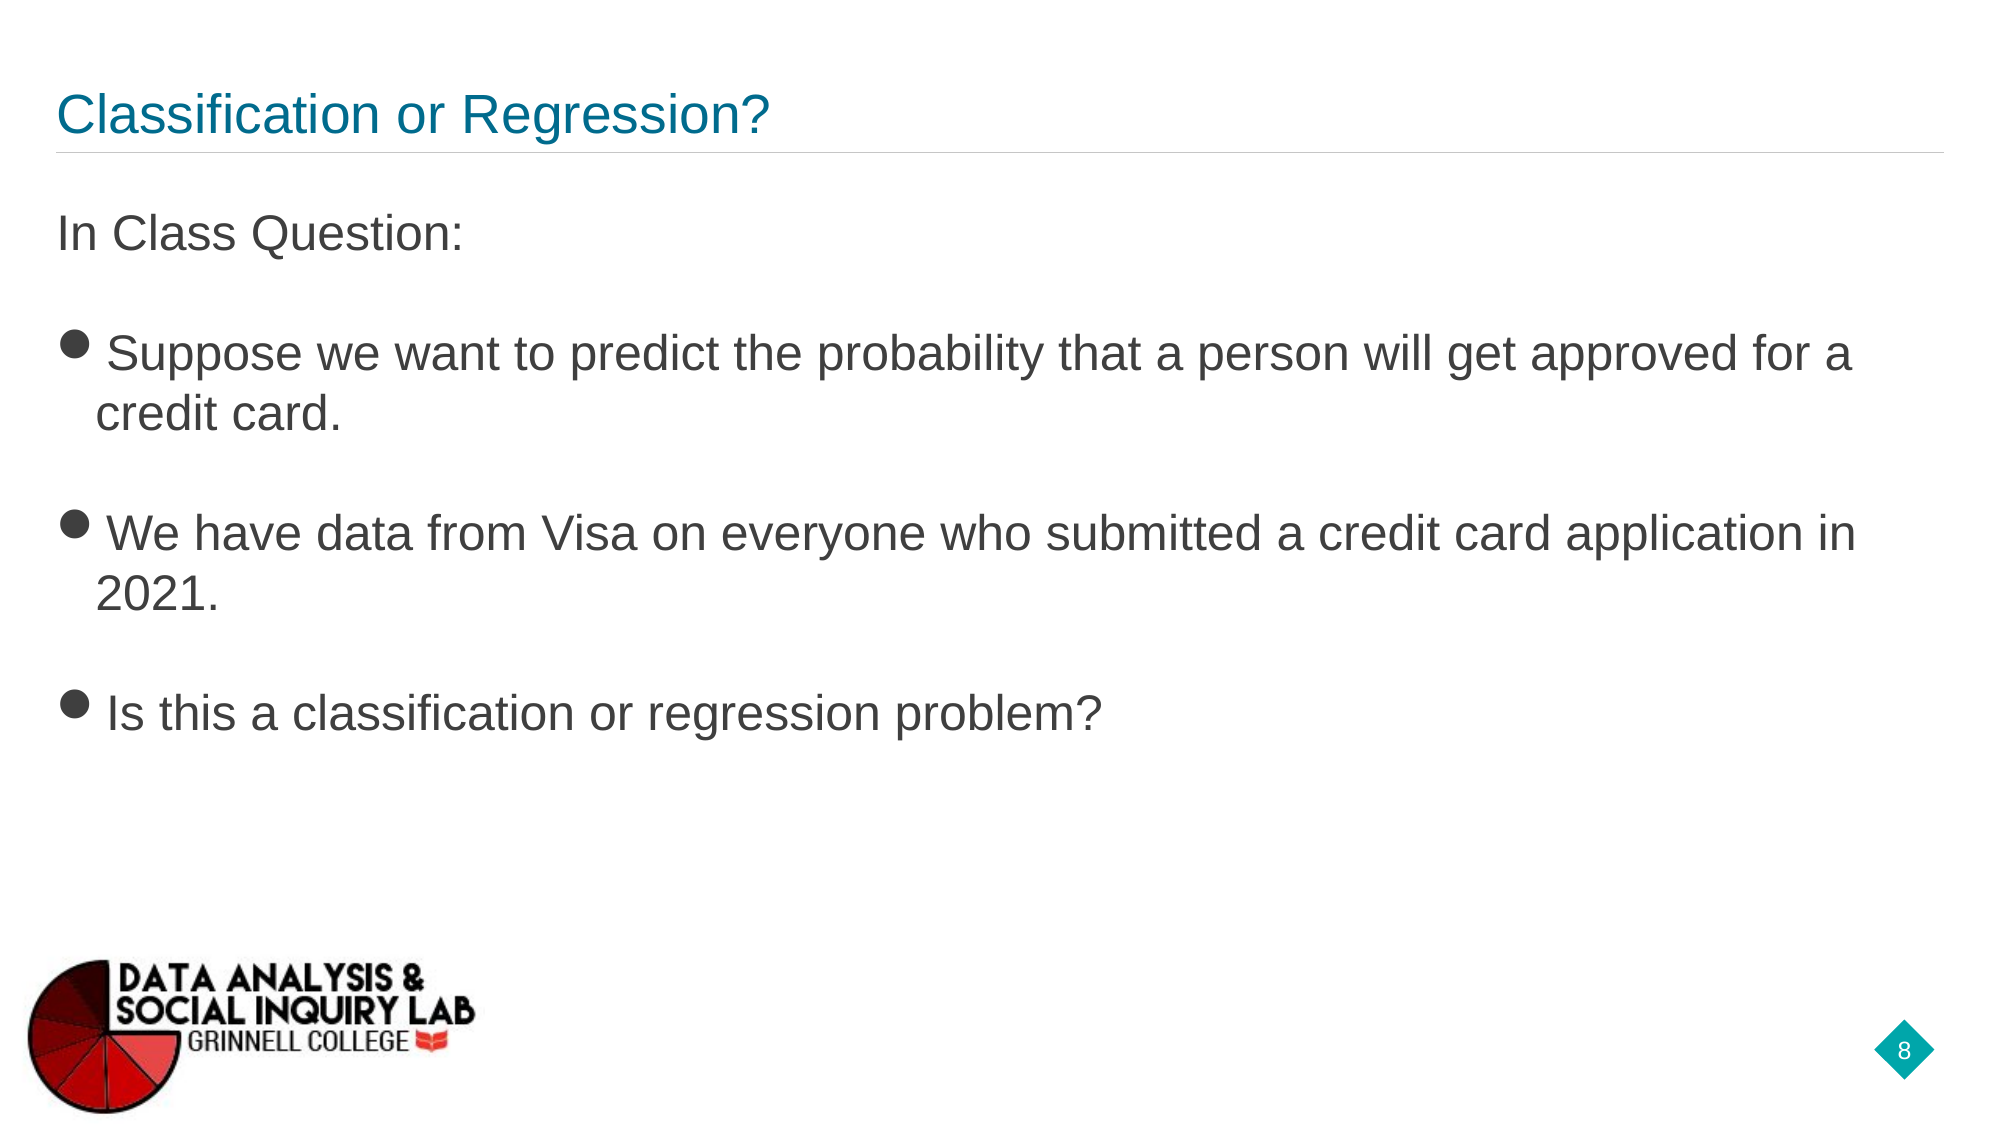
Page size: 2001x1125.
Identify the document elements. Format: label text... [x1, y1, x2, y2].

title Classification or Regression? [56, 58, 1944, 146]
list In Class Question: Suppose we want to predict the probability that a person will get approved for a credit card. We have data from Visa on everyone who submitted a credit card application in 2021. Is this a classification or regression problem? [56, 200, 1944, 988]
picture [0, 954, 530, 1125]
